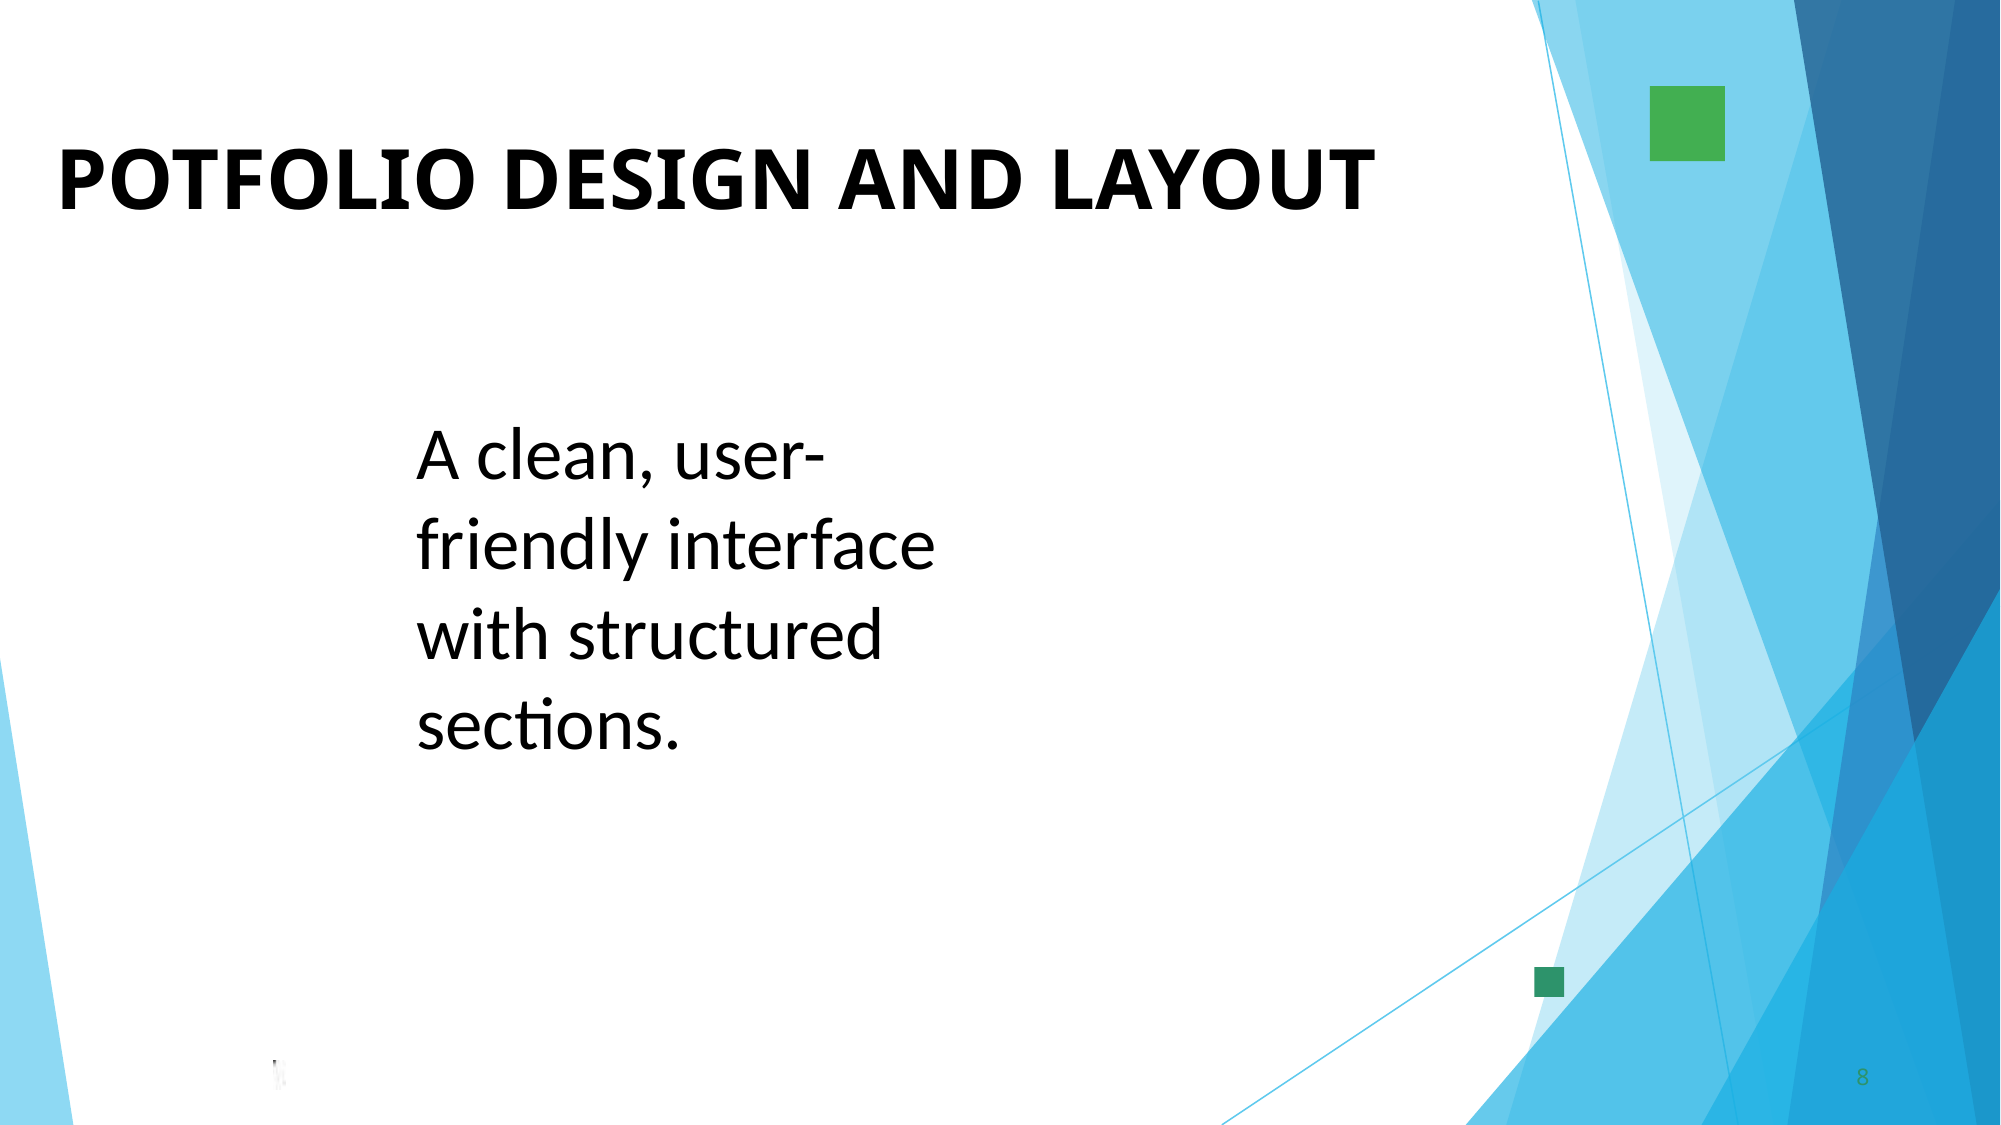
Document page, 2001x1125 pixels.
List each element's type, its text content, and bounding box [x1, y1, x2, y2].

text_box A clean, user-friendly interface with structured sections. [401, 397, 1058, 773]
text_box 8 [1849, 1061, 1888, 1095]
picture [273, 1060, 286, 1090]
text_box [1649, 86, 1725, 162]
text_box [1534, 967, 1565, 997]
text_box POTFOLIO DESIGN AND LAYOUT [53, 123, 1496, 226]
